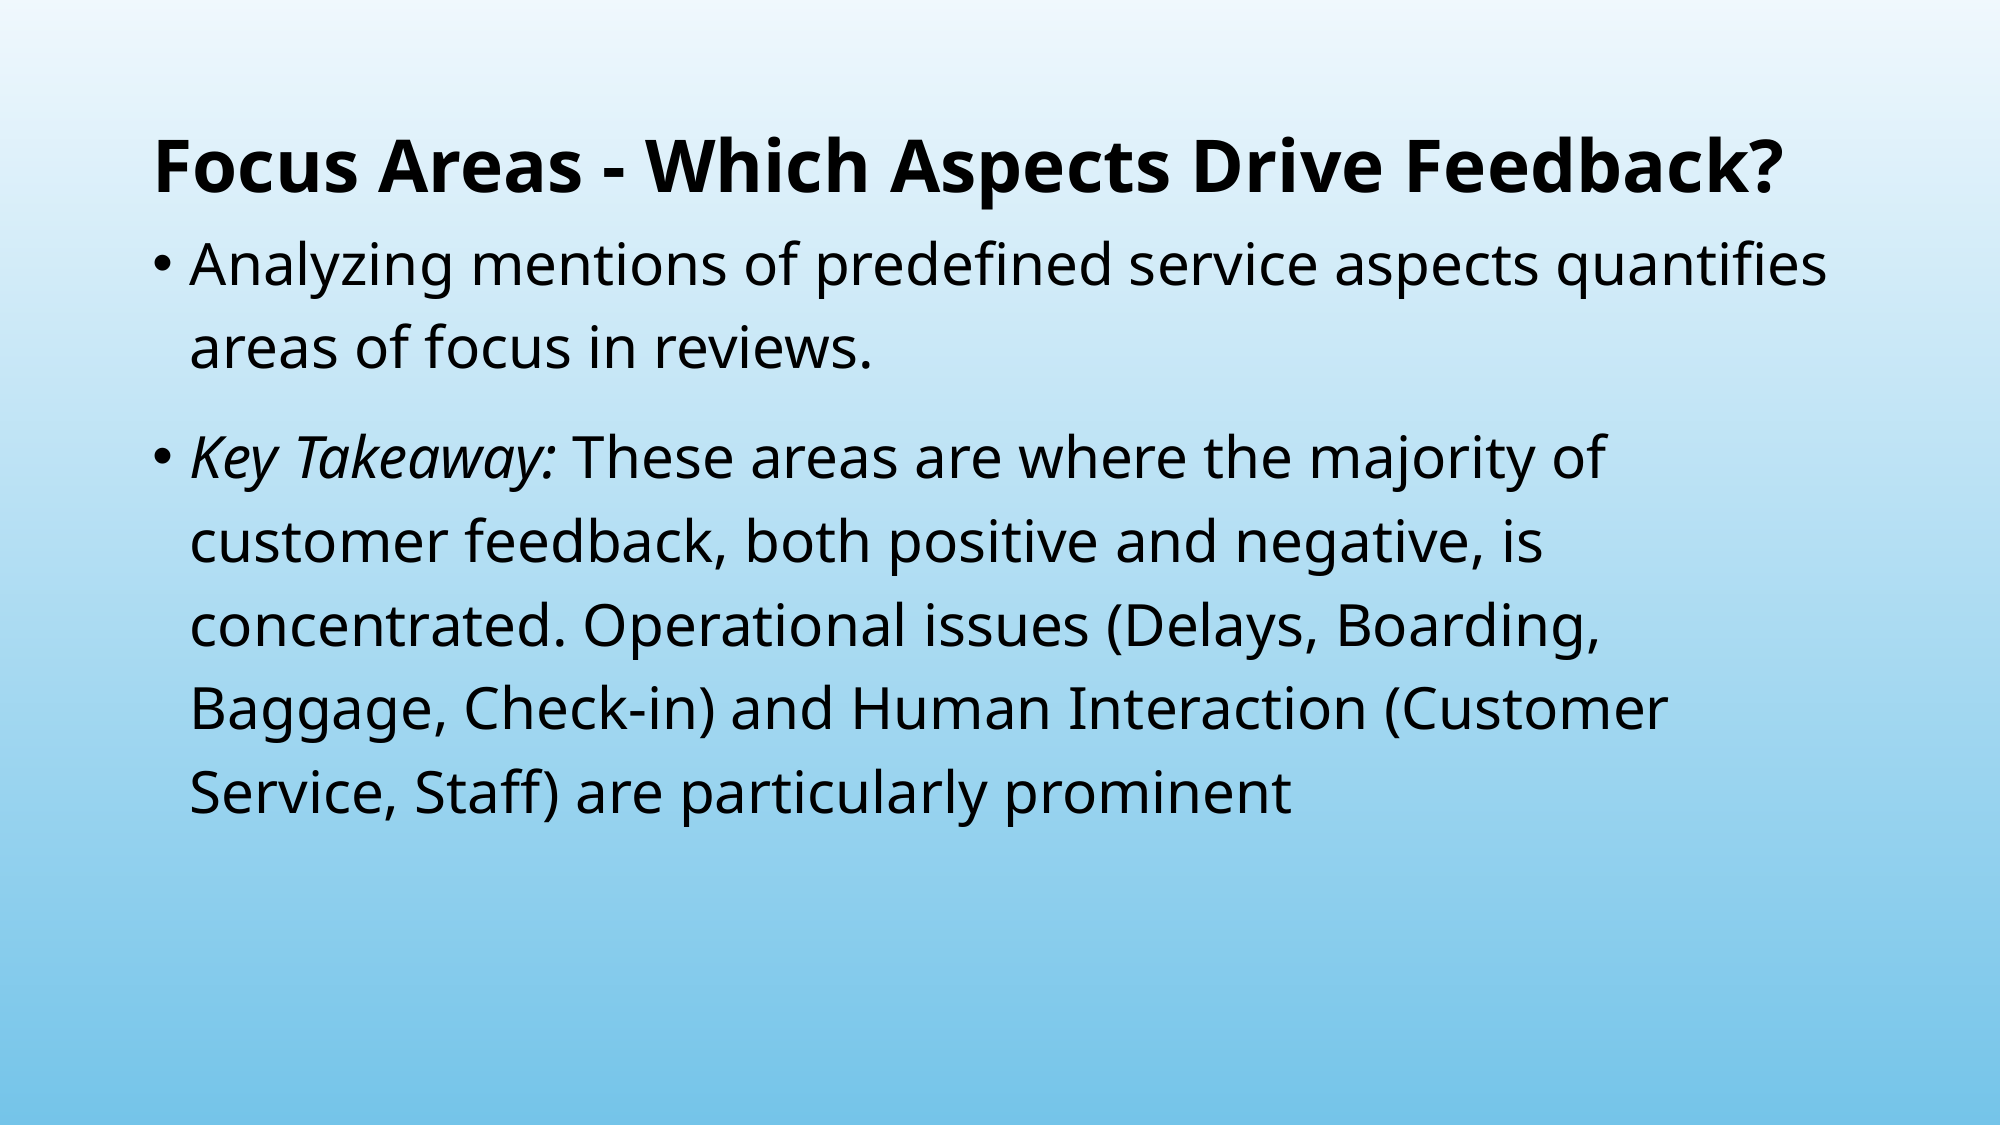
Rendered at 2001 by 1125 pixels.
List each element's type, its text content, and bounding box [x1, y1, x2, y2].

list Analyzing mentions of predefined service aspects quantifies areas of focus in reviews. Key Takeaway: These areas are where the majority of customer feedback, both positive and negative, is concentrated. Operational issues (Delays, Boarding, Baggage, Check-in) and Human Interaction (Customer Service, Staff) are particularly prominent [137, 205, 1863, 920]
title Focus Areas - Which Aspects Drive Feedback? [137, 59, 1863, 205]
